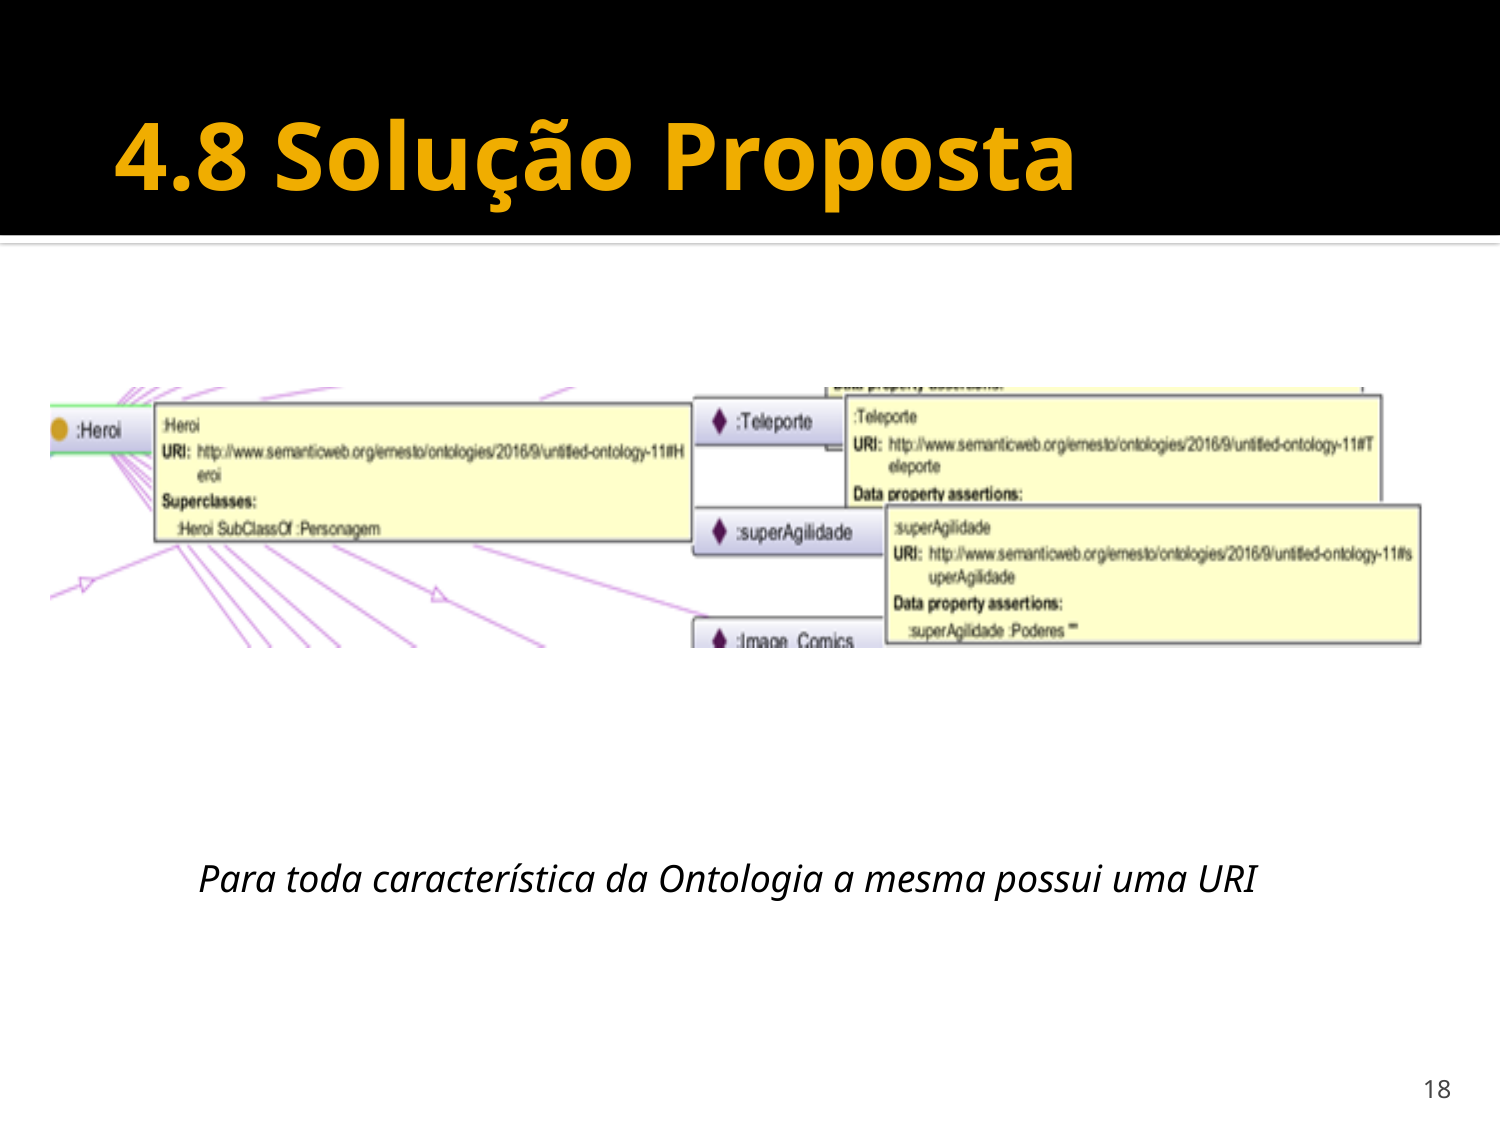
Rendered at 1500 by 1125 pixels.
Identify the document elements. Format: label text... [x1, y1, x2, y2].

title [75, 25, 1425, 231]
picture [49, 387, 1464, 648]
text_box Para toda característica da Ontologia a mesma possui uma URI [108, 847, 1273, 908]
slide_number 18 [1345, 1062, 1467, 1108]
text_box 4.8 Solução Proposta [99, 50, 1450, 256]
